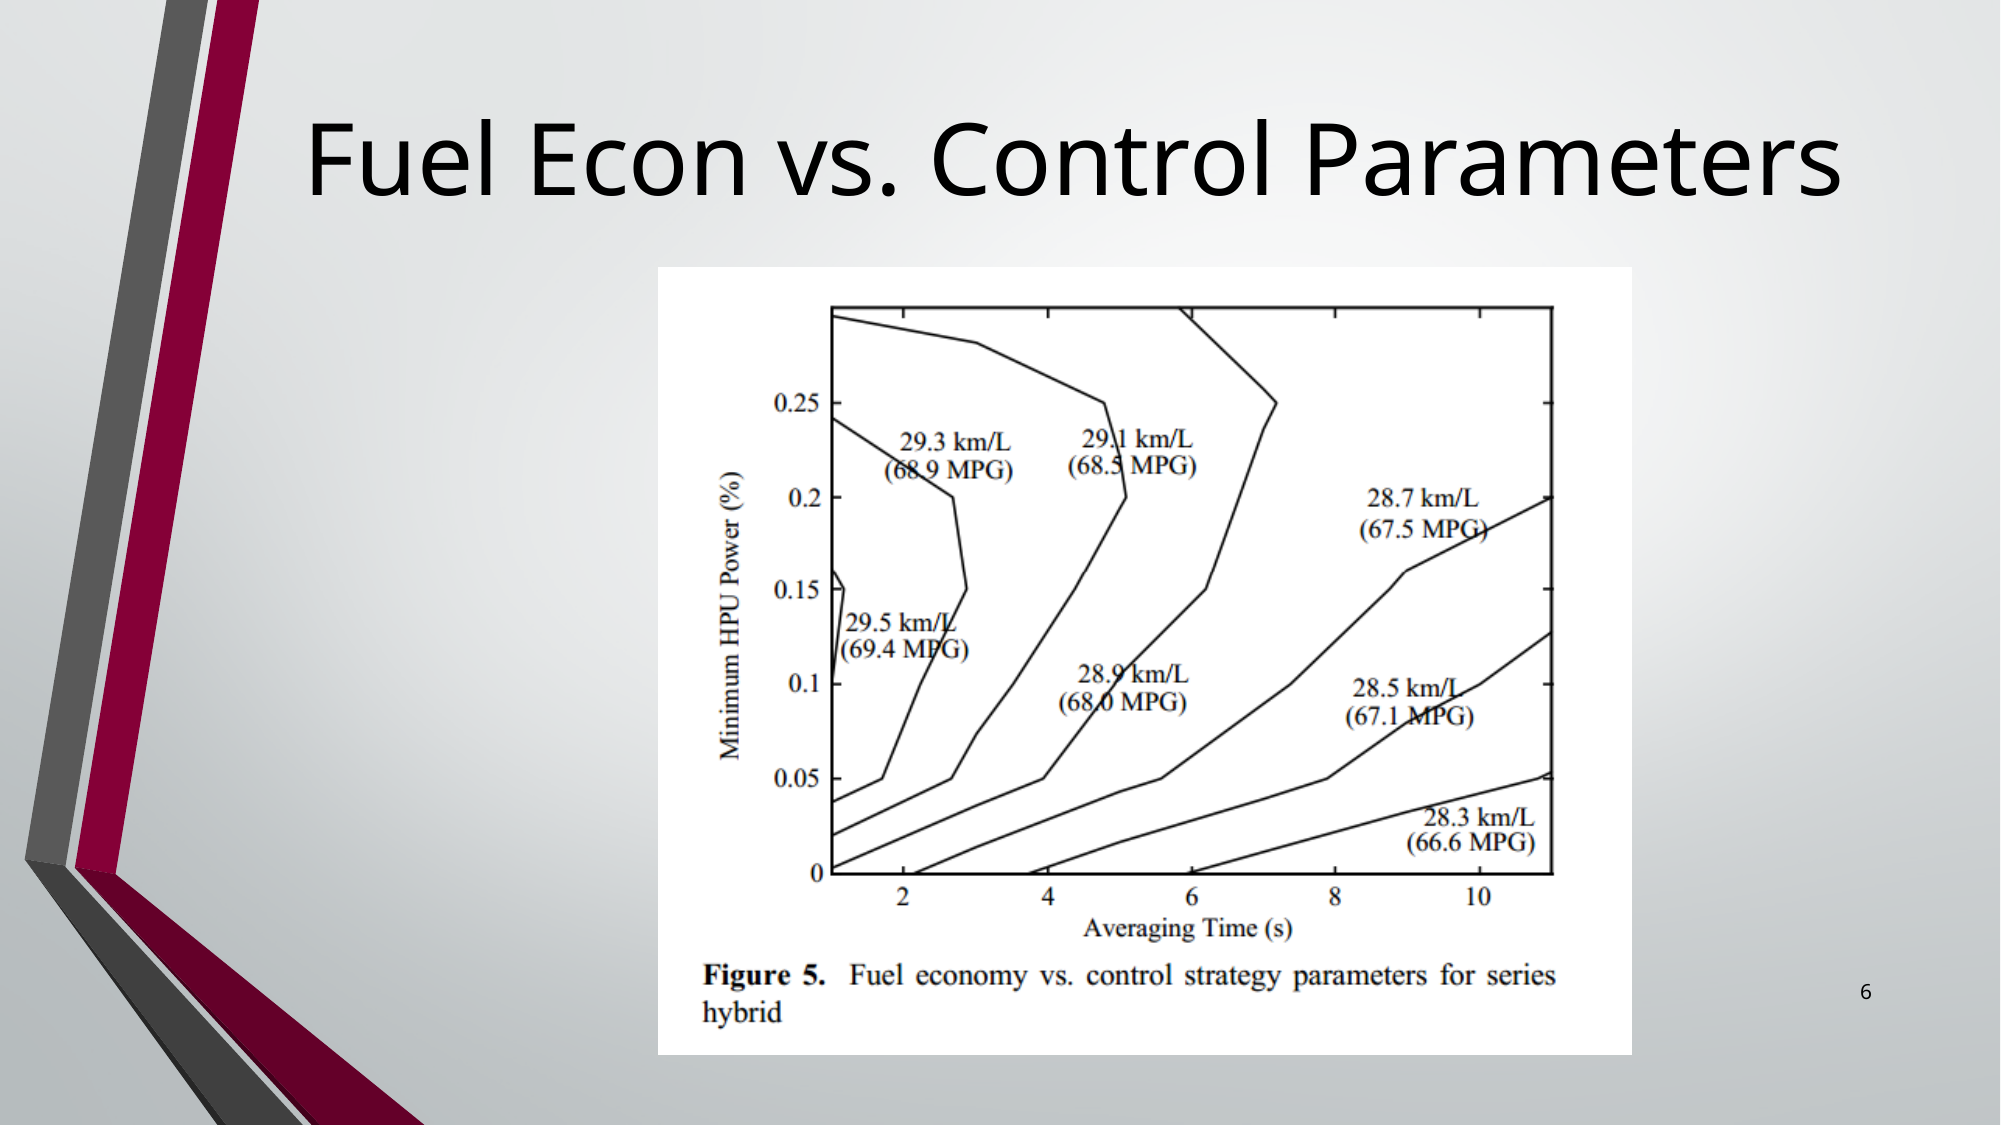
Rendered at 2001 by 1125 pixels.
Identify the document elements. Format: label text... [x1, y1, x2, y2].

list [658, 267, 1632, 1055]
slide_number 6 [1796, 962, 1887, 1023]
title Fuel Econ vs. Control Parameters [252, 69, 1897, 243]
